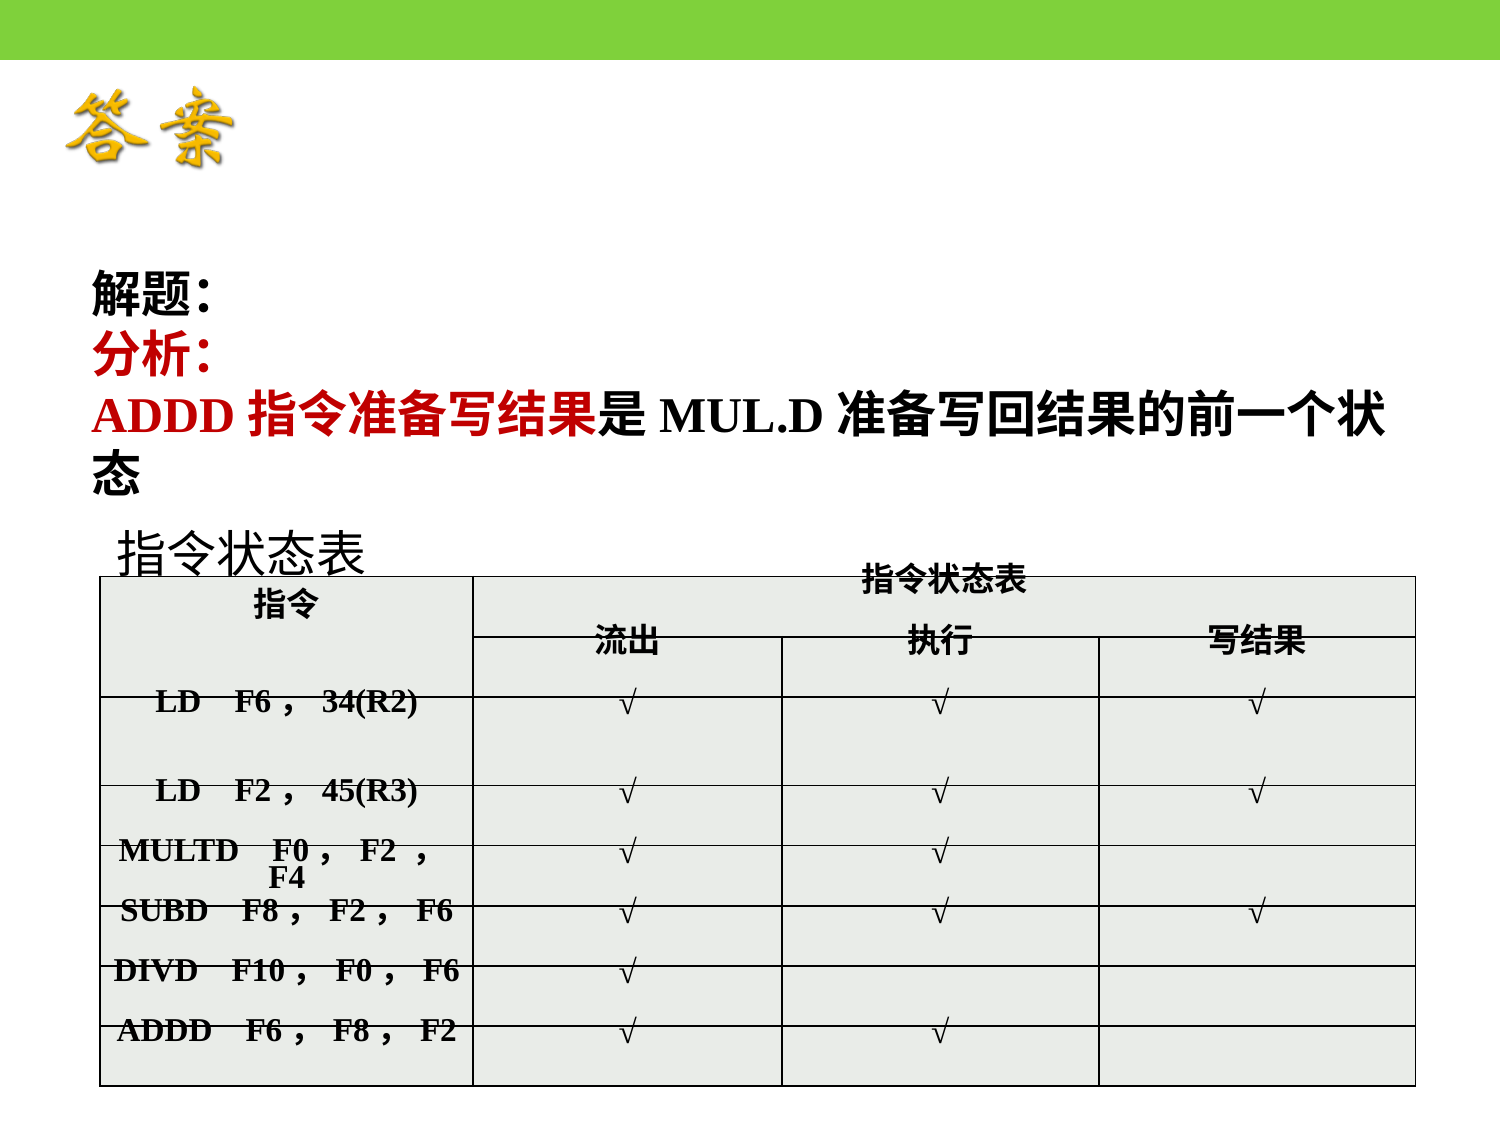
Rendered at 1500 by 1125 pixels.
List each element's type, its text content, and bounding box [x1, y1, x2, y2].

table_cell DIVD F10，F0，F6 [101, 967, 472, 1025]
table_cell [1100, 1027, 1415, 1085]
table_cell √ [783, 846, 1098, 905]
table_cell [783, 967, 1098, 1025]
table_header 指令 [101, 577, 472, 696]
text_box 解题： 分析： ADDD指令准备写结果是MUL.D准备写回结果的前一个状态 [76, 255, 1447, 511]
table_cell √ [1100, 698, 1415, 785]
title [0, 30, 1318, 245]
table_cell √ [474, 698, 781, 785]
table_cell √ [474, 786, 781, 845]
table_cell LD F6，34(R2) [101, 698, 472, 785]
table_cell MULTD F0，F2 ，F4 [101, 846, 472, 905]
table_header 指令状态表 [474, 577, 1415, 636]
table_cell √ [783, 1027, 1098, 1085]
table_cell ADDD F6，F8，F2 [101, 1027, 472, 1085]
table_cell √ [474, 967, 781, 1025]
table_cell [1100, 967, 1415, 1025]
table_cell √ [783, 907, 1098, 965]
text_box [1074, 1042, 1425, 1103]
table_cell √ [783, 786, 1098, 845]
table_cell LD F2，45(R3) [101, 786, 472, 845]
table_cell √ [783, 698, 1098, 785]
table_cell √ [474, 846, 781, 905]
table_cell √ [474, 1027, 781, 1085]
table_cell 执行 [783, 638, 1098, 696]
table_cell √ [1100, 786, 1415, 845]
text_box 指令状态表 [101, 515, 382, 591]
table_cell √ [474, 907, 781, 965]
table_cell 写结果 [1100, 638, 1415, 696]
table_cell SUBD F8，F2，F6 [101, 907, 472, 965]
table_cell 流出 [474, 638, 781, 696]
table_cell √ [1100, 907, 1415, 965]
table_cell [1100, 846, 1415, 905]
